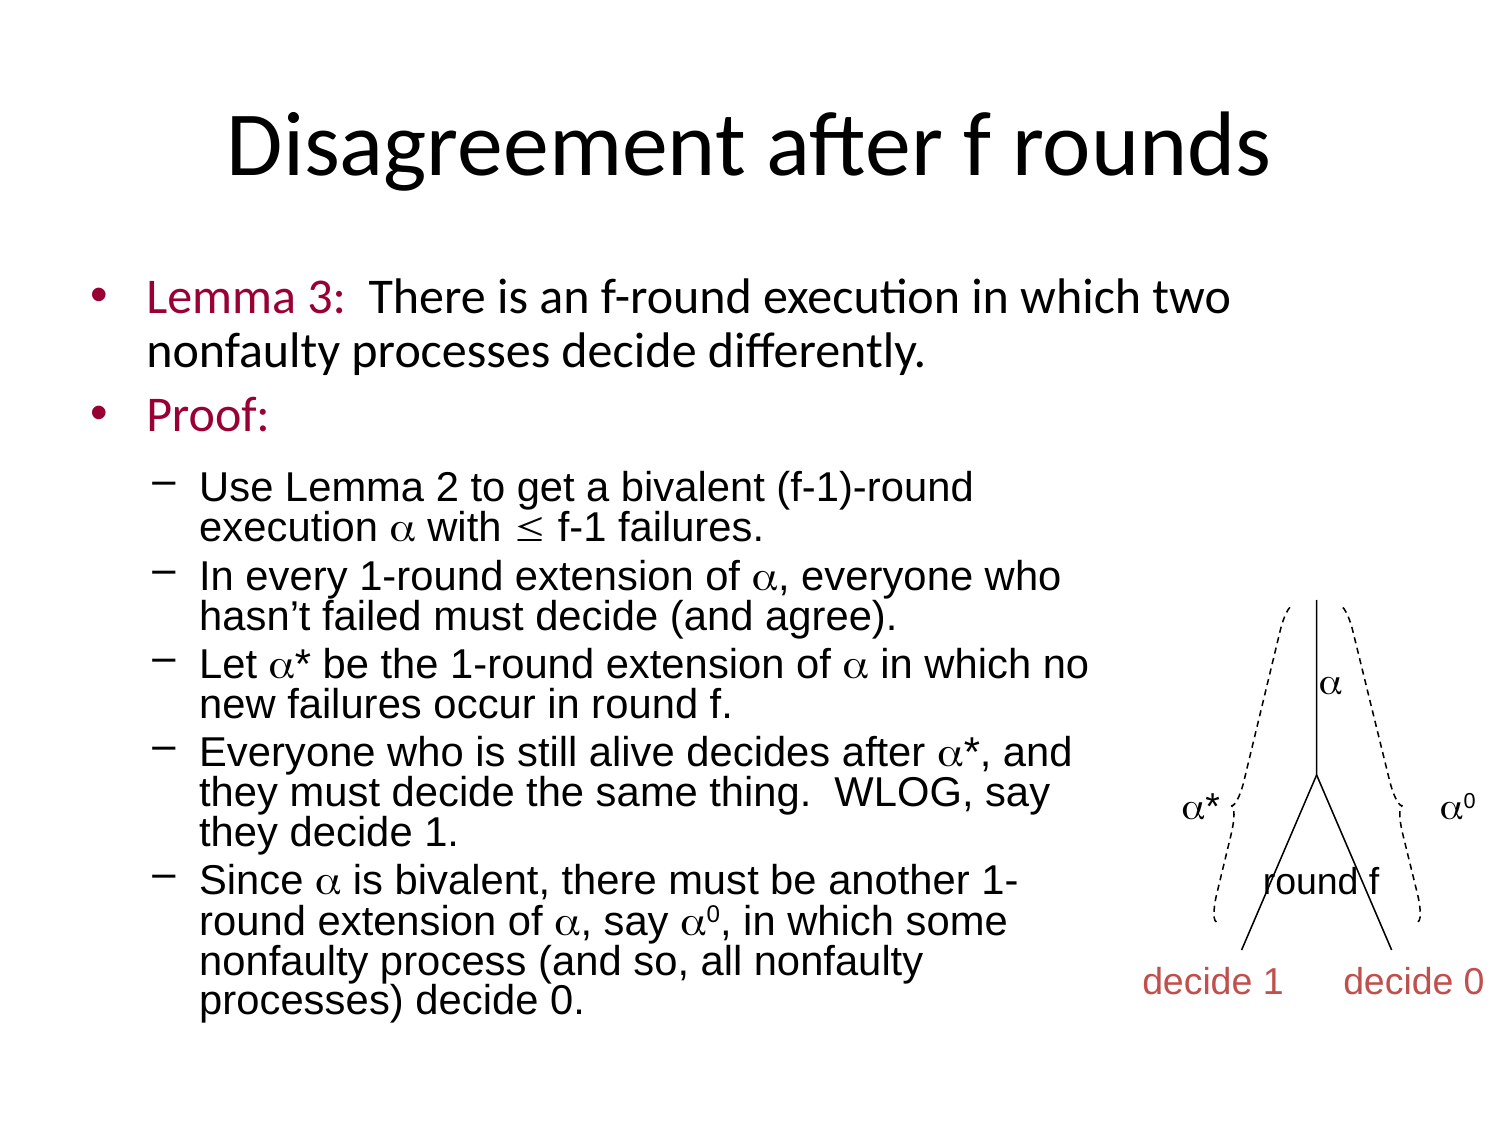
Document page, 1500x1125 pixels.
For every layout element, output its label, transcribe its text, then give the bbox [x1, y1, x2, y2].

title Disagreement after f rounds [75, 45, 1425, 233]
text_box Use Lemma 2 to get a bivalent (f-1)-round execution  with  f-1 failures. In every 1-round extension of , everyone who hasn’t failed must decide (and agree). Let * be the 1-round extension of  in which no new failures occur in round f. Everyone who is still alive decides after *, and they must decide the same thing. WLOG, say they decide 1. Since  is bivalent, there must be another 1-round extension of , say 0, in which some nonfaulty process (and so, all nonfaulty processes) decide 0. [62, 462, 1117, 1100]
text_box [1116, 599, 1500, 1011]
list Lemma 3: There is an f-round execution in which two nonfaulty processes decide differently. Proof: [75, 262, 1425, 563]
